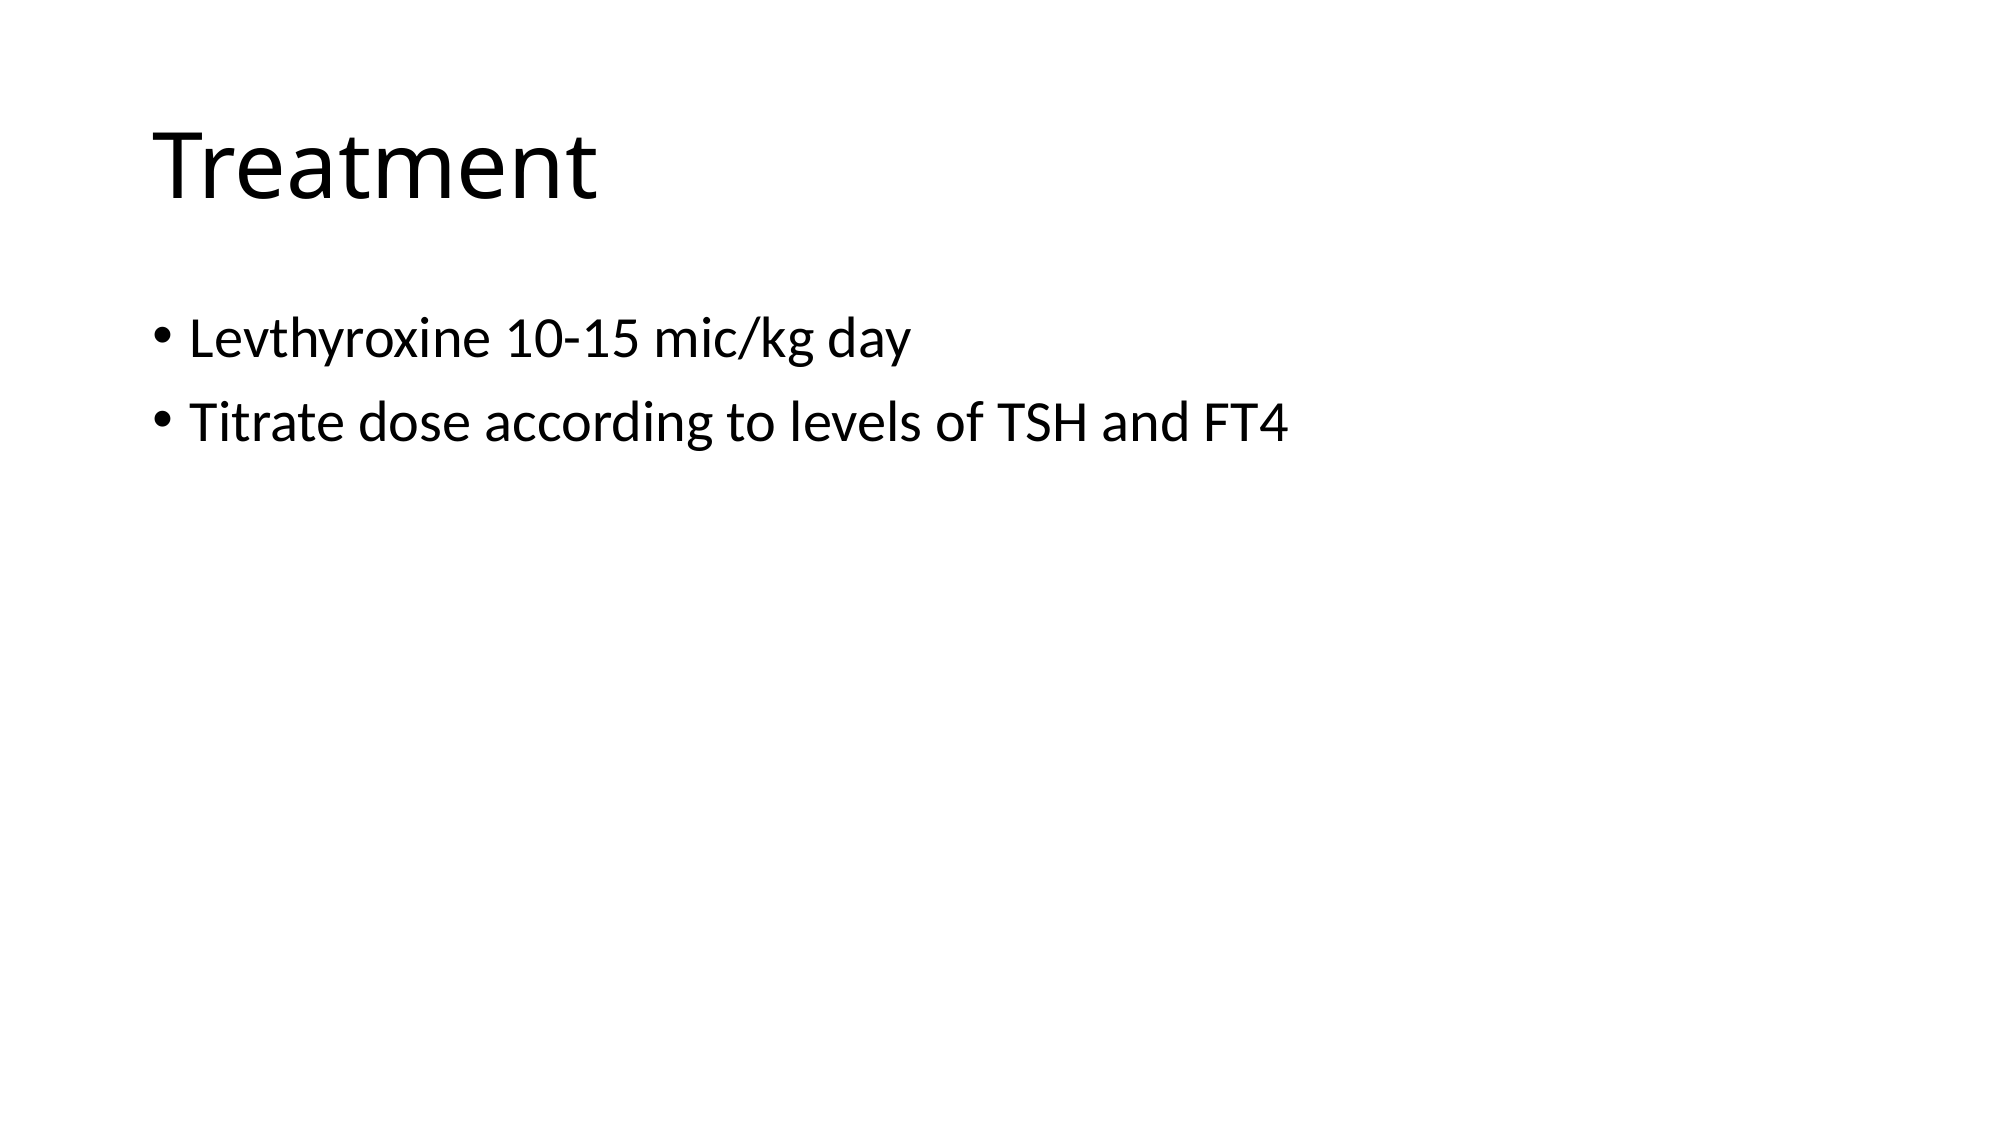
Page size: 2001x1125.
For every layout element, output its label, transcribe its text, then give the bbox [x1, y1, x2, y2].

list Levthyroxine 10-15 mic/kg day Titrate dose according to levels of TSH and FT4 [137, 299, 1863, 1014]
title Treatment [137, 59, 1863, 278]
